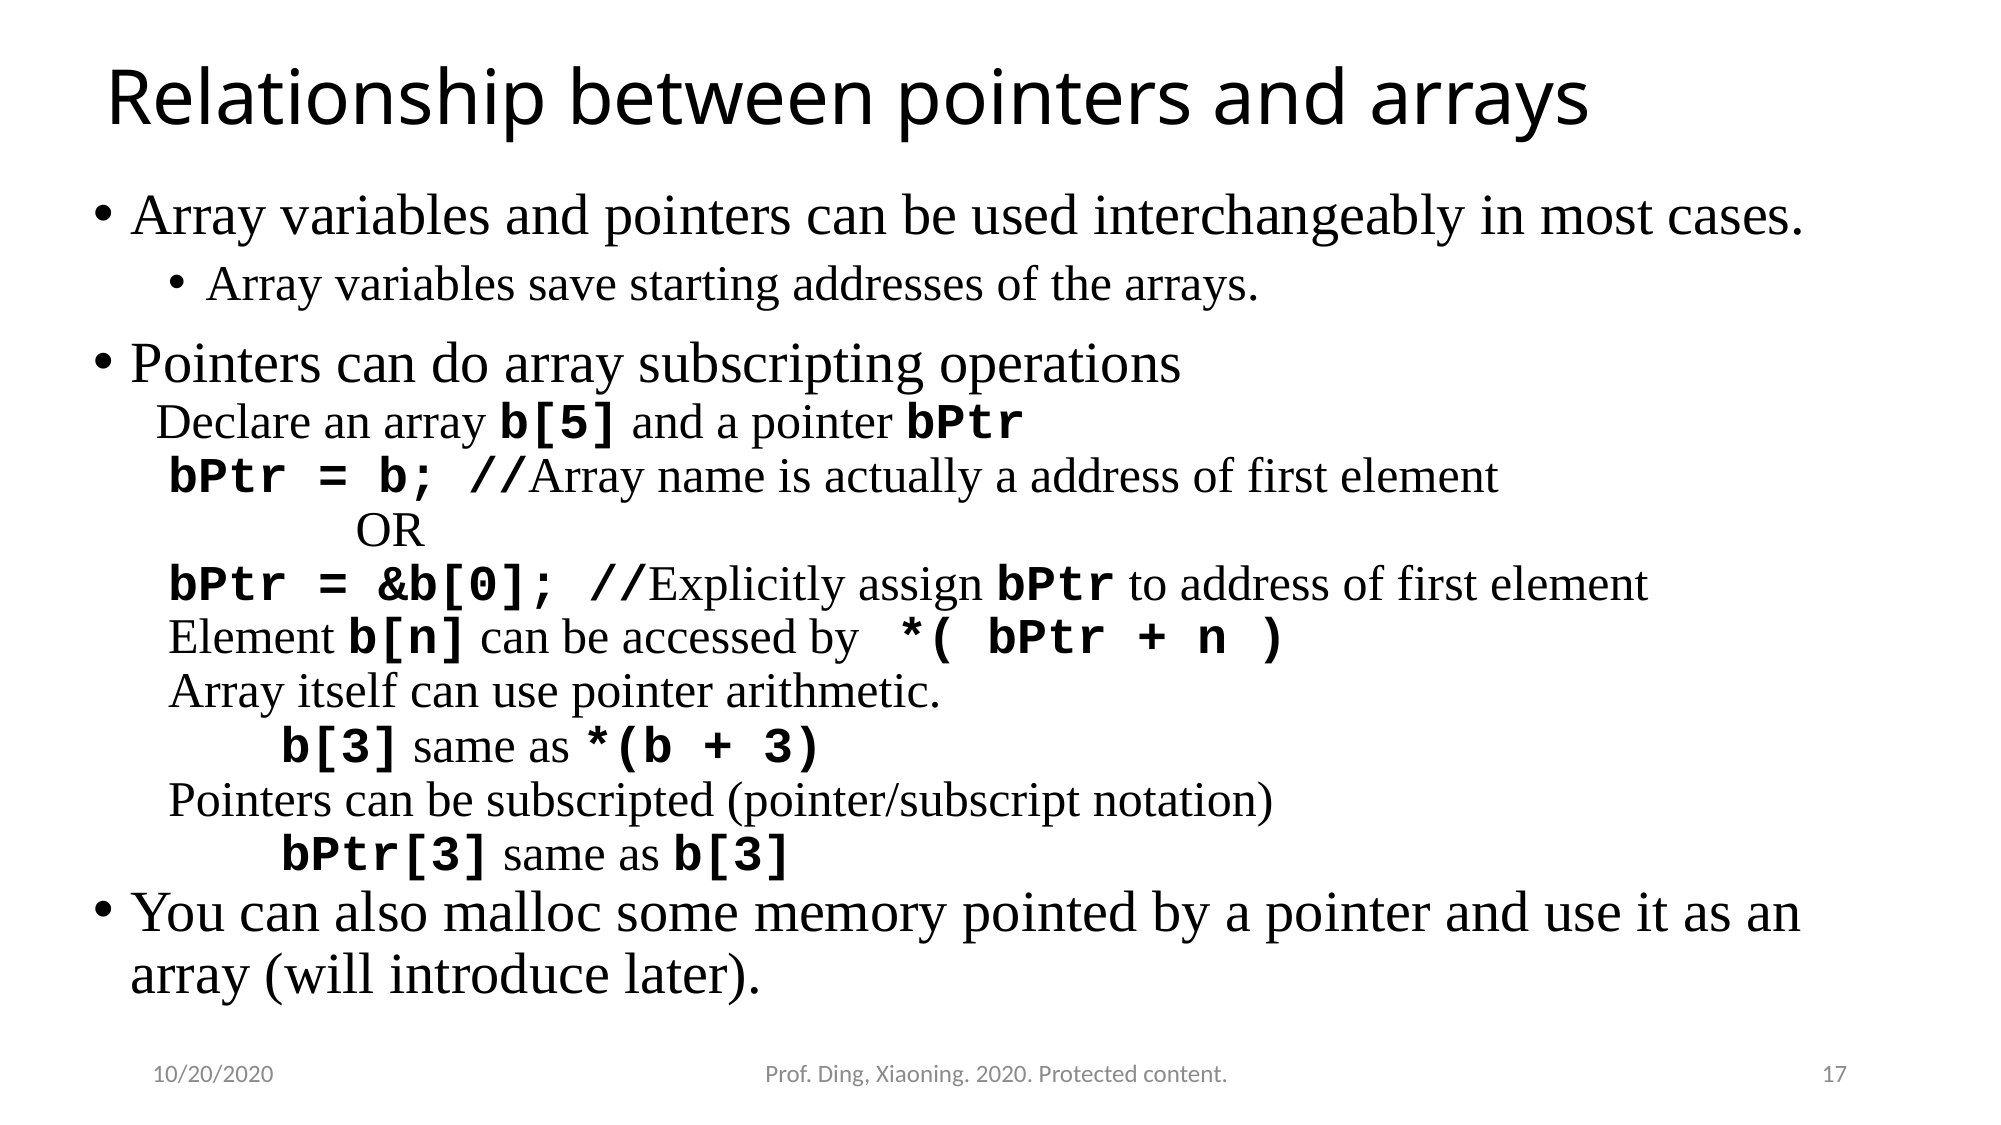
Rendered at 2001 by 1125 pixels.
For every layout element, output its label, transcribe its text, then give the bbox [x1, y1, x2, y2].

slide_number 17 [1412, 1042, 1863, 1103]
title Relationship between pointers and arrays [90, 23, 1863, 176]
list Array variables and pointers can be used interchangeably in most cases. Array variables save starting addresses of the arrays. Pointers can do array subscripting operations Declare an array b[5] and a pointer bPtr bPtr = b; //Array name is actually a address of first element OR bPtr = &b[0]; //Explicitly assign bPtr to address of first element Element b[n] can be accessed by *( bPtr + n ) Array itself can use pointer arithmetic. b[3] same as *(b + 3) Pointers can be subscripted (pointer/subscript notation) bPtr[3] same as b[3] You can also malloc some memory pointed by a pointer and use it as an array (will introduce later). [78, 176, 1938, 1043]
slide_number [137, 1042, 588, 1103]
footer Prof. Ding, Xiaoning. 2020. Protected content. [662, 1042, 1338, 1103]
